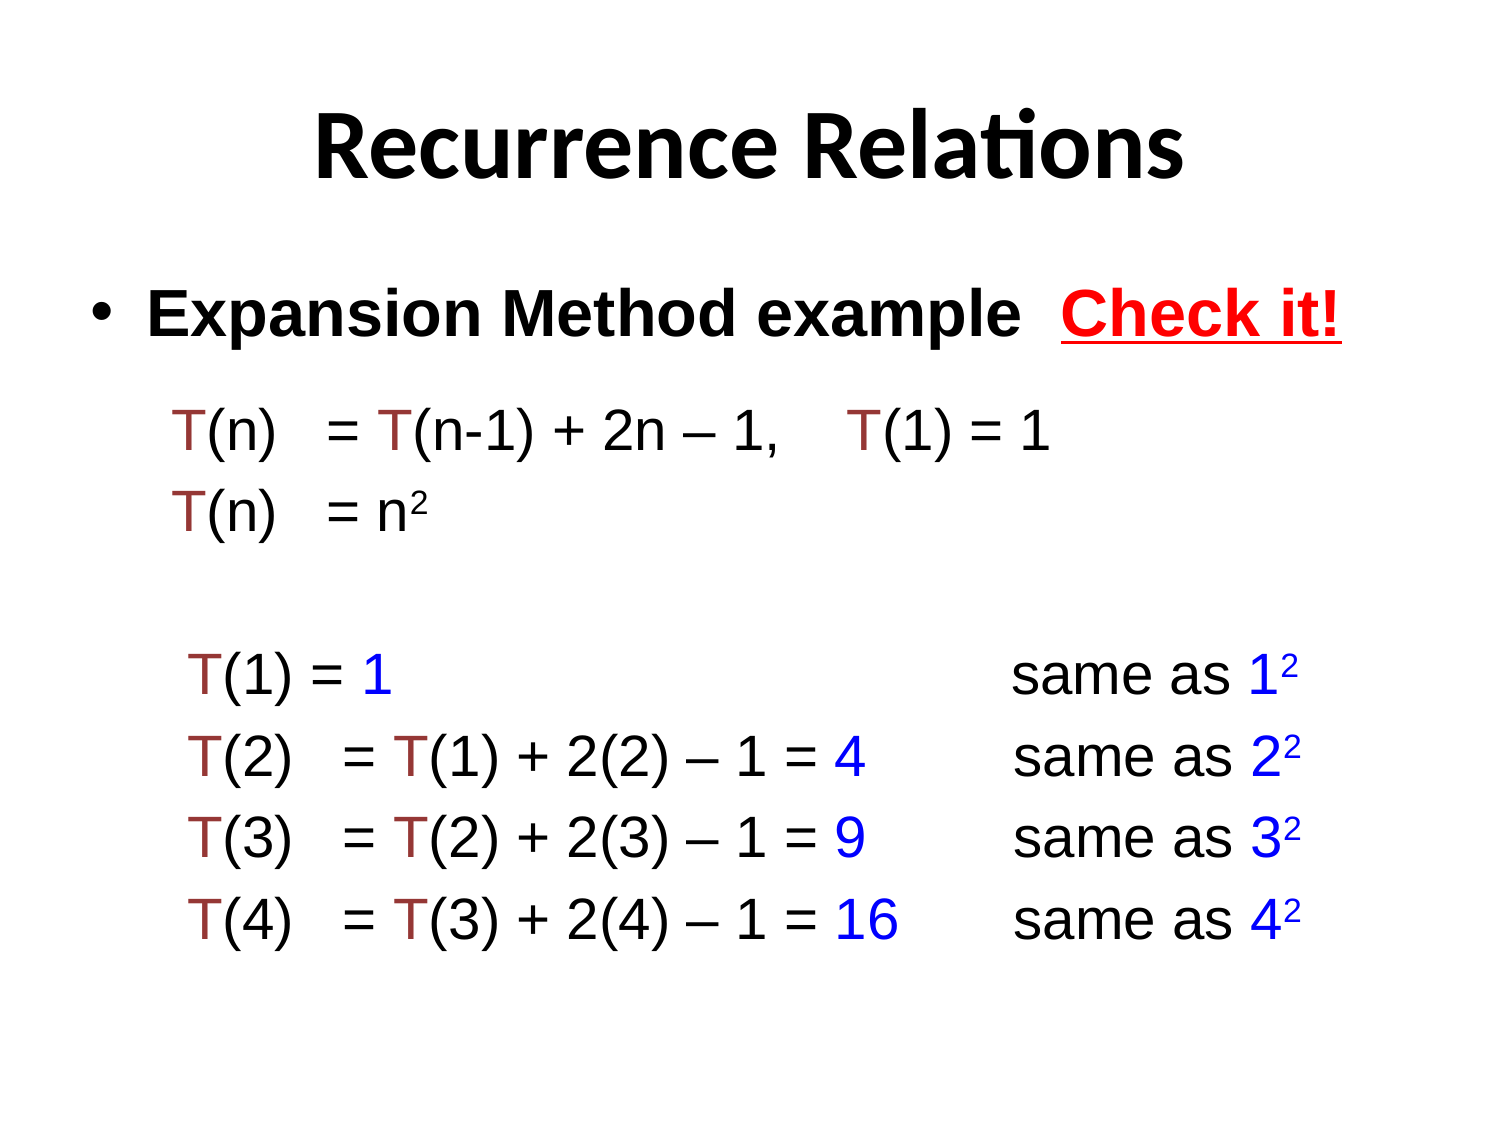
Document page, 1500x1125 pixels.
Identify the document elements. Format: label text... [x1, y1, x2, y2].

list Expansion Method example Check it! T(n) = T(n-1) + 2n – 1, T(1) = 1 T(n) = n2 T(1) = 1 same as 12 T(2) = T(1) + 2(2) – 1 = 4 same as 22 T(3) = T(2) + 2(3) – 1 = 9 same as 32 T(4) = T(3) + 2(4) – 1 = 16 same as 42 [75, 262, 1500, 1070]
title Recurrence Relations [75, 45, 1425, 233]
